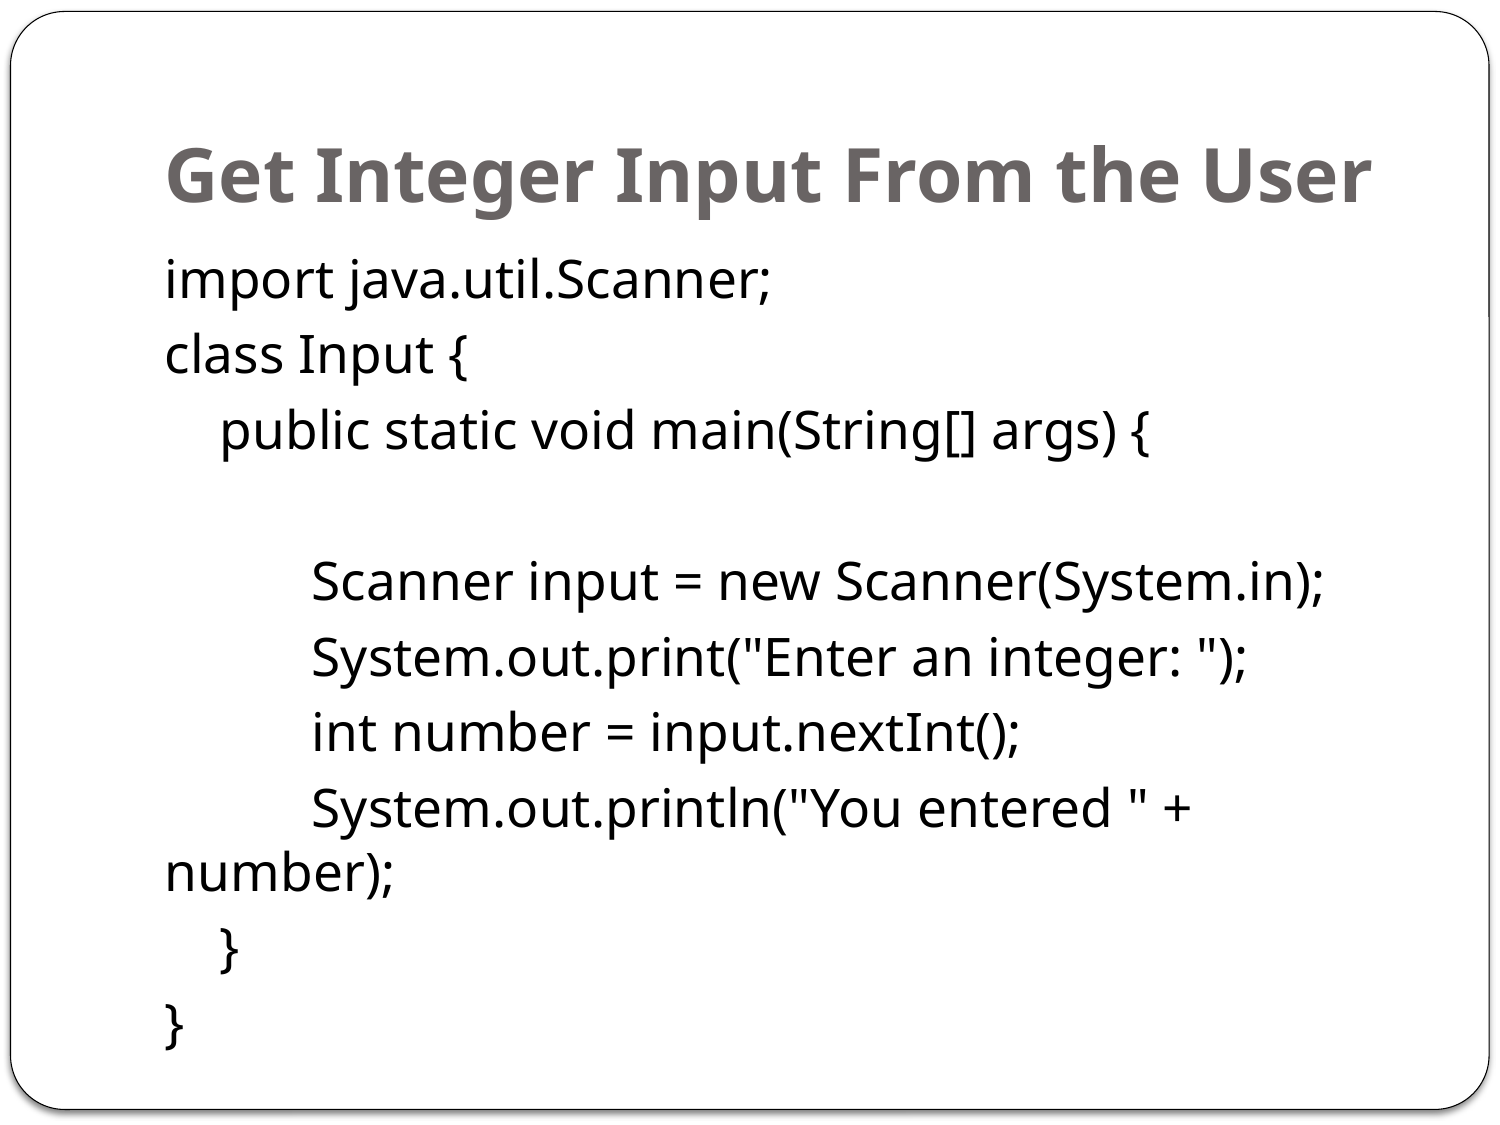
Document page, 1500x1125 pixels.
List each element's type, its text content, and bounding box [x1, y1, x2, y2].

title Get Integer Input From the User [150, 45, 1425, 233]
list import java.util.Scanner; class Input { public static void main(String[] args) { Scanner input = new Scanner(System.in); System.out.print("Enter an integer: "); int number = input.nextInt(); System.out.println("You entered " + number); } } [150, 237, 1425, 1063]
